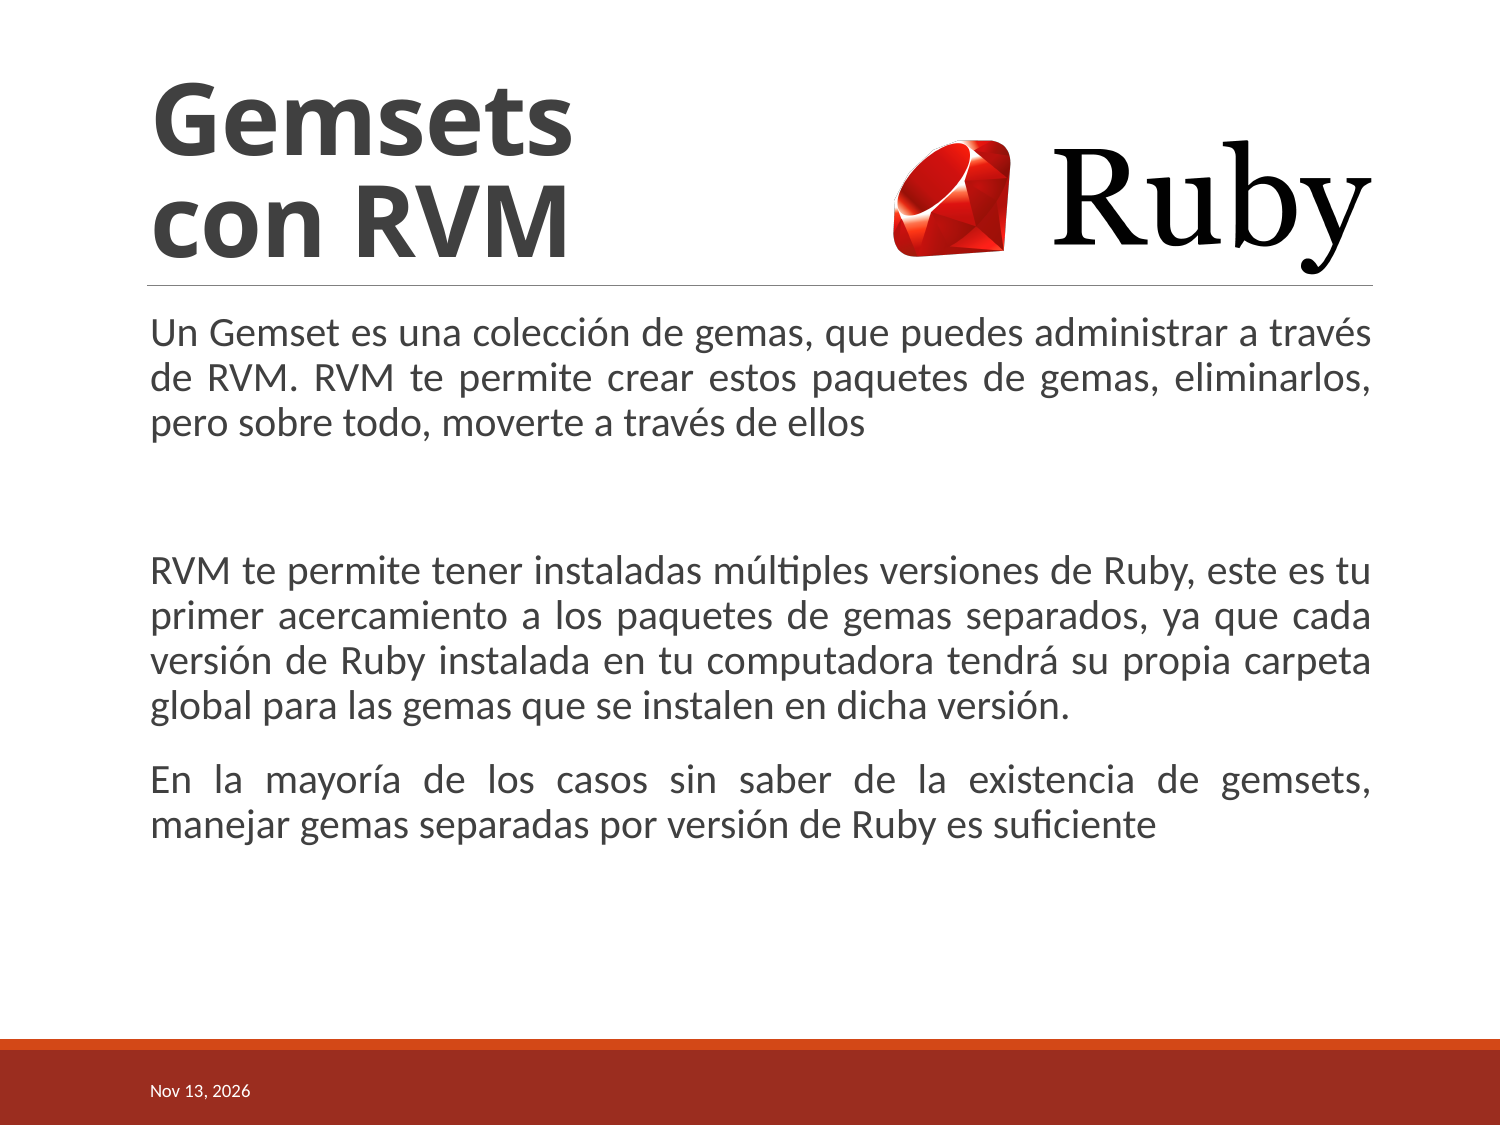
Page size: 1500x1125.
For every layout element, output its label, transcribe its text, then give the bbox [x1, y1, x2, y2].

title Gemsets con RVM [135, 47, 691, 285]
list Un Gemset es una colección de gemas, que puedes administrar a través de RVM. RVM te permite crear estos paquetes de gemas, eliminarlos, pero sobre todo, moverte a través de ellos RVM te permite tener instaladas múltiples versiones de Ruby, este es tu primer acercamiento a los paquetes de gemas separados, ya que cada versión de Ruby instalada en tu computadora tendrá su propia carpeta global para las gemas que se instalen en dicha versión. En la mayoría de los casos sin saber de la existencia de gemsets, manejar gemas separadas por versión de Ruby es suficiente [135, 302, 1373, 963]
slide_number 25-Oct-22 [135, 1059, 440, 1120]
picture [890, 132, 1373, 279]
